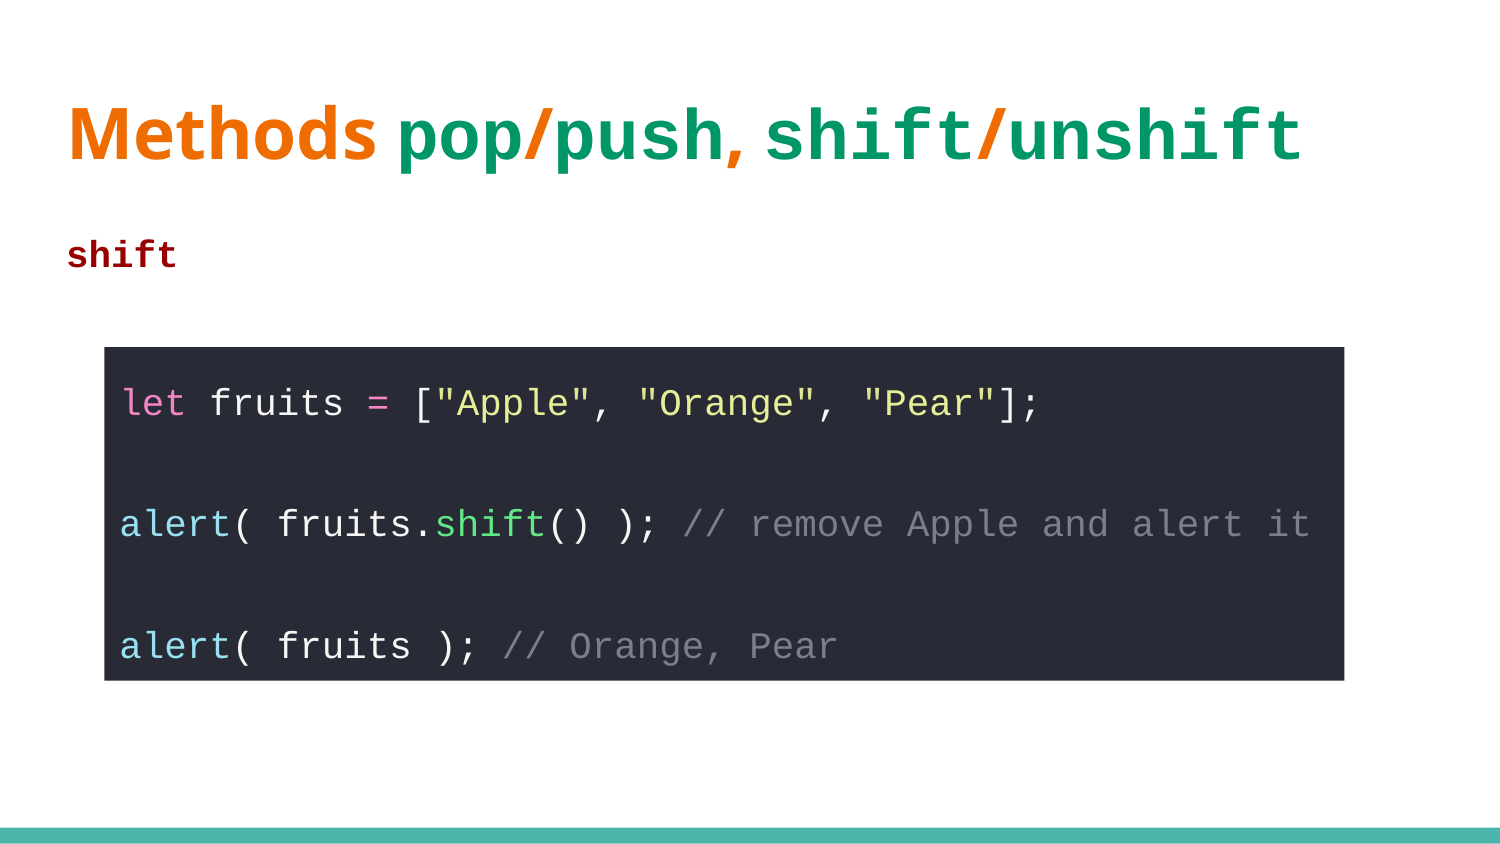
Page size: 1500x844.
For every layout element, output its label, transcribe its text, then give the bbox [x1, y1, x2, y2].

title Methods pop/push, shift/unshift [51, 72, 1449, 189]
text_box let fruits = ["Apple", "Orange", "Pear"]; alert( fruits.shift() ); // remove Apple and alert it alert( fruits ); // Orange, Pear [104, 347, 1345, 681]
list shift [51, 207, 1449, 750]
